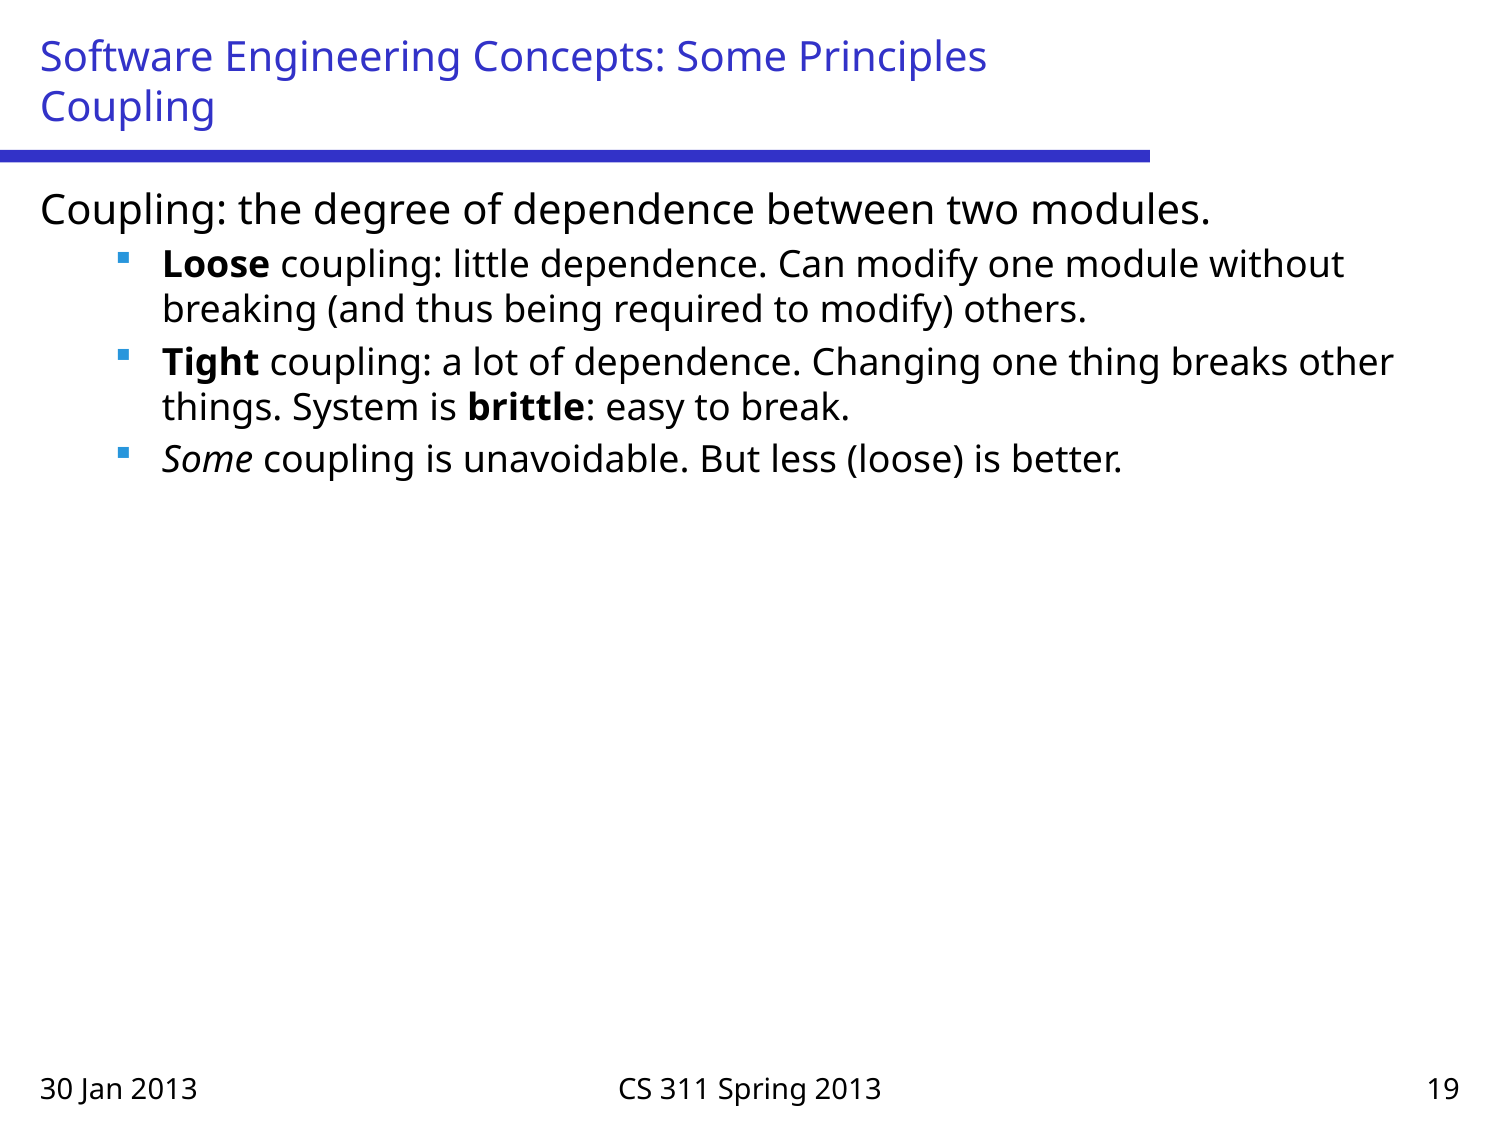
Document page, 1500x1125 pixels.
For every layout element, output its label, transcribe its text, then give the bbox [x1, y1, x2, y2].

footer CS 311 Spring 2013 [387, 1062, 1113, 1113]
title Software Engineering Concepts: Some Principles Coupling [24, 24, 1475, 138]
slide_number 19 [1125, 1062, 1475, 1113]
list Coupling: the degree of dependence between two modules. Loose coupling: little dependence. Can modify one module without breaking (and thus being required to modify) others. Tight coupling: a lot of dependence. Changing one thing breaks other things. System is brittle: easy to break. Some coupling is unavoidable. But less (loose) is better. [24, 174, 1475, 1050]
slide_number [24, 1062, 375, 1113]
